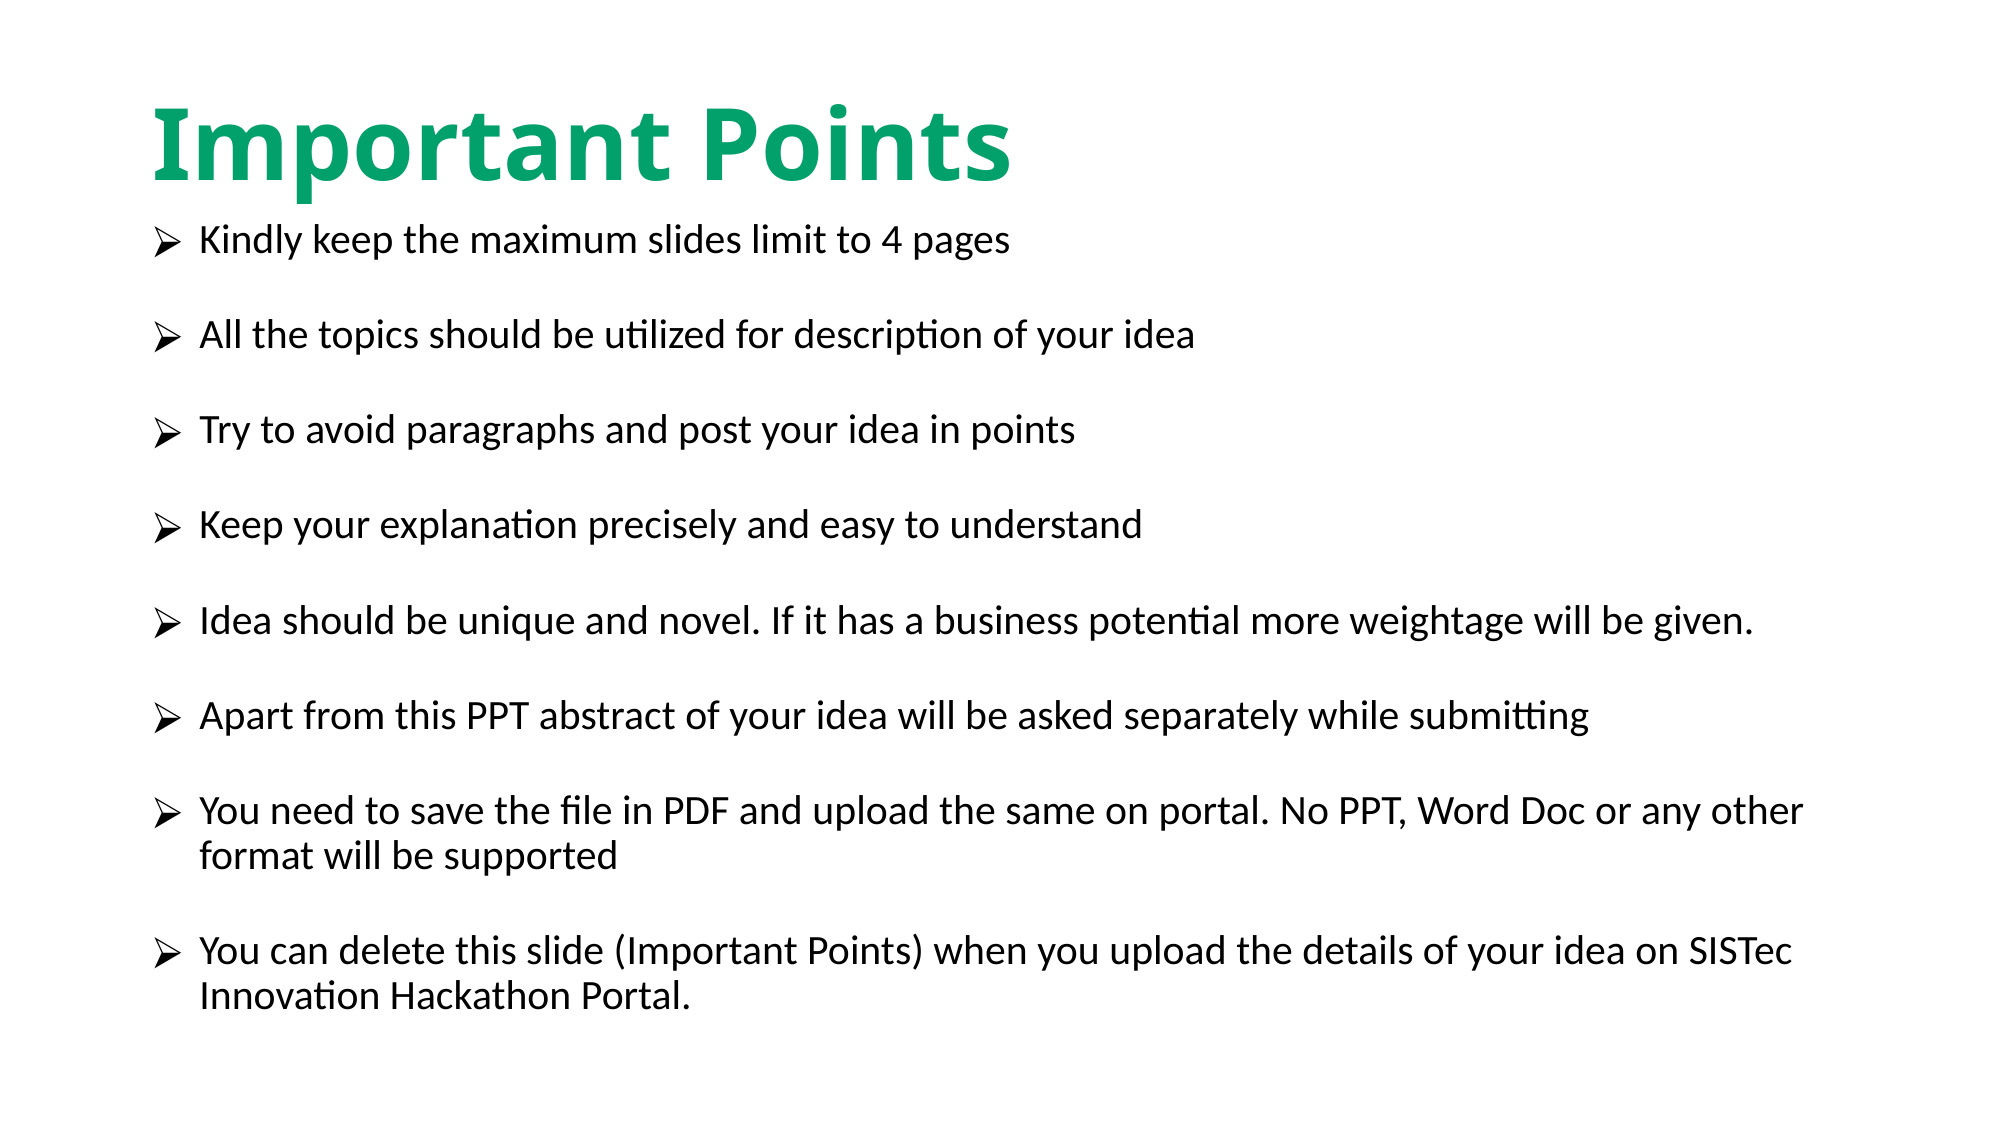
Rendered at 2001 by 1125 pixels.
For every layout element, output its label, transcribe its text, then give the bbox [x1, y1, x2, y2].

list Kindly keep the maximum slides limit to 4 pages All the topics should be utilized for description of your idea Try to avoid paragraphs and post your idea in points Keep your explanation precisely and easy to understand Idea should be unique and novel. If it has a business potential more weightage will be given. Apart from this PPT abstract of your idea will be asked separately while submitting You need to save the file in PDF and upload the same on portal. No PPT, Word Doc or any other format will be supported You can delete this slide (Important Points) when you upload the details of your idea on SISTec Innovation Hackathon Portal. [137, 210, 1863, 1093]
title Important Points [137, 39, 1863, 210]
